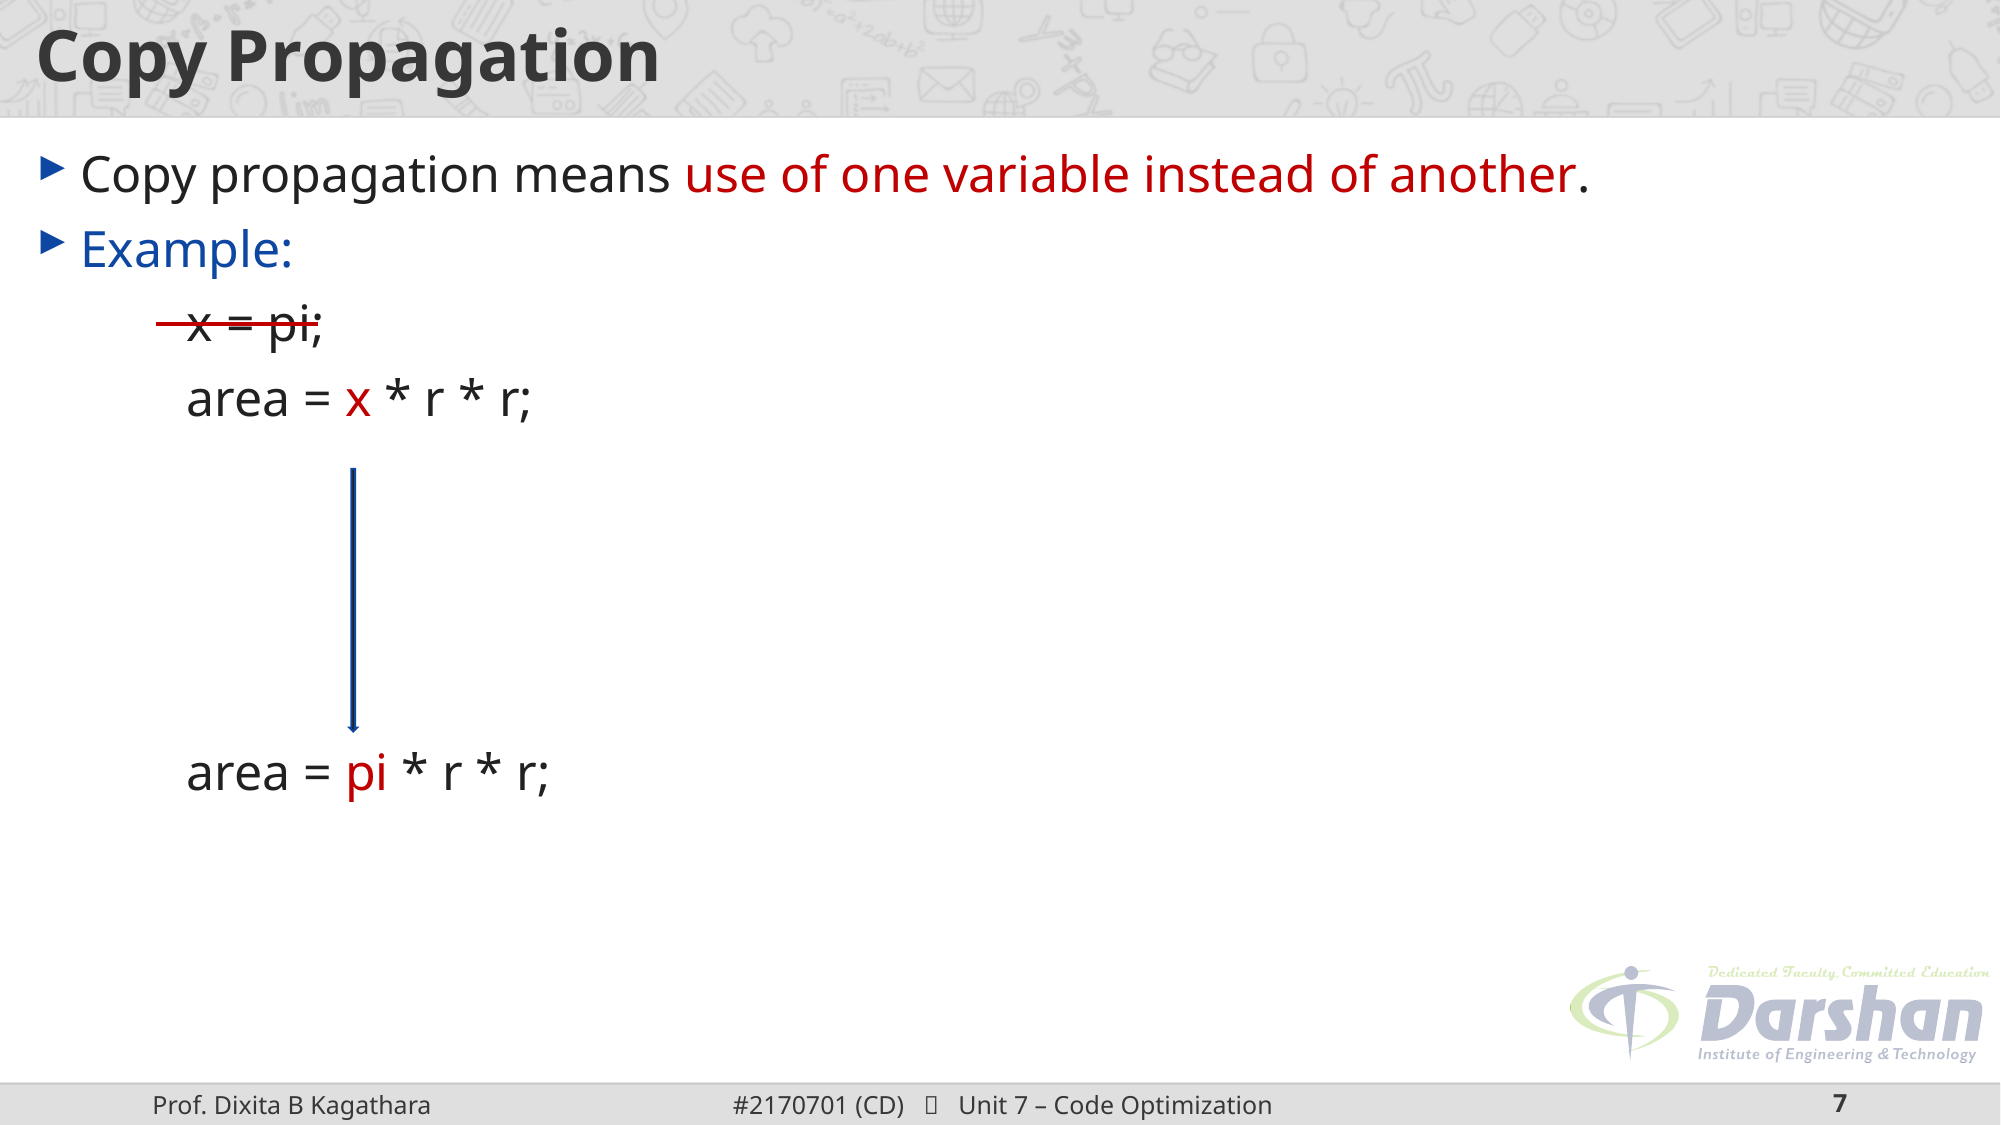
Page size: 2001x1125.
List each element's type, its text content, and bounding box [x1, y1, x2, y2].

title Copy Propagation [0, 0, 2000, 117]
list Copy propagation means use of one variable instead of another. Example: x = pi; area = x * r * r; area = pi * r * r; [21, 141, 1979, 1059]
text_box [347, 467, 360, 733]
